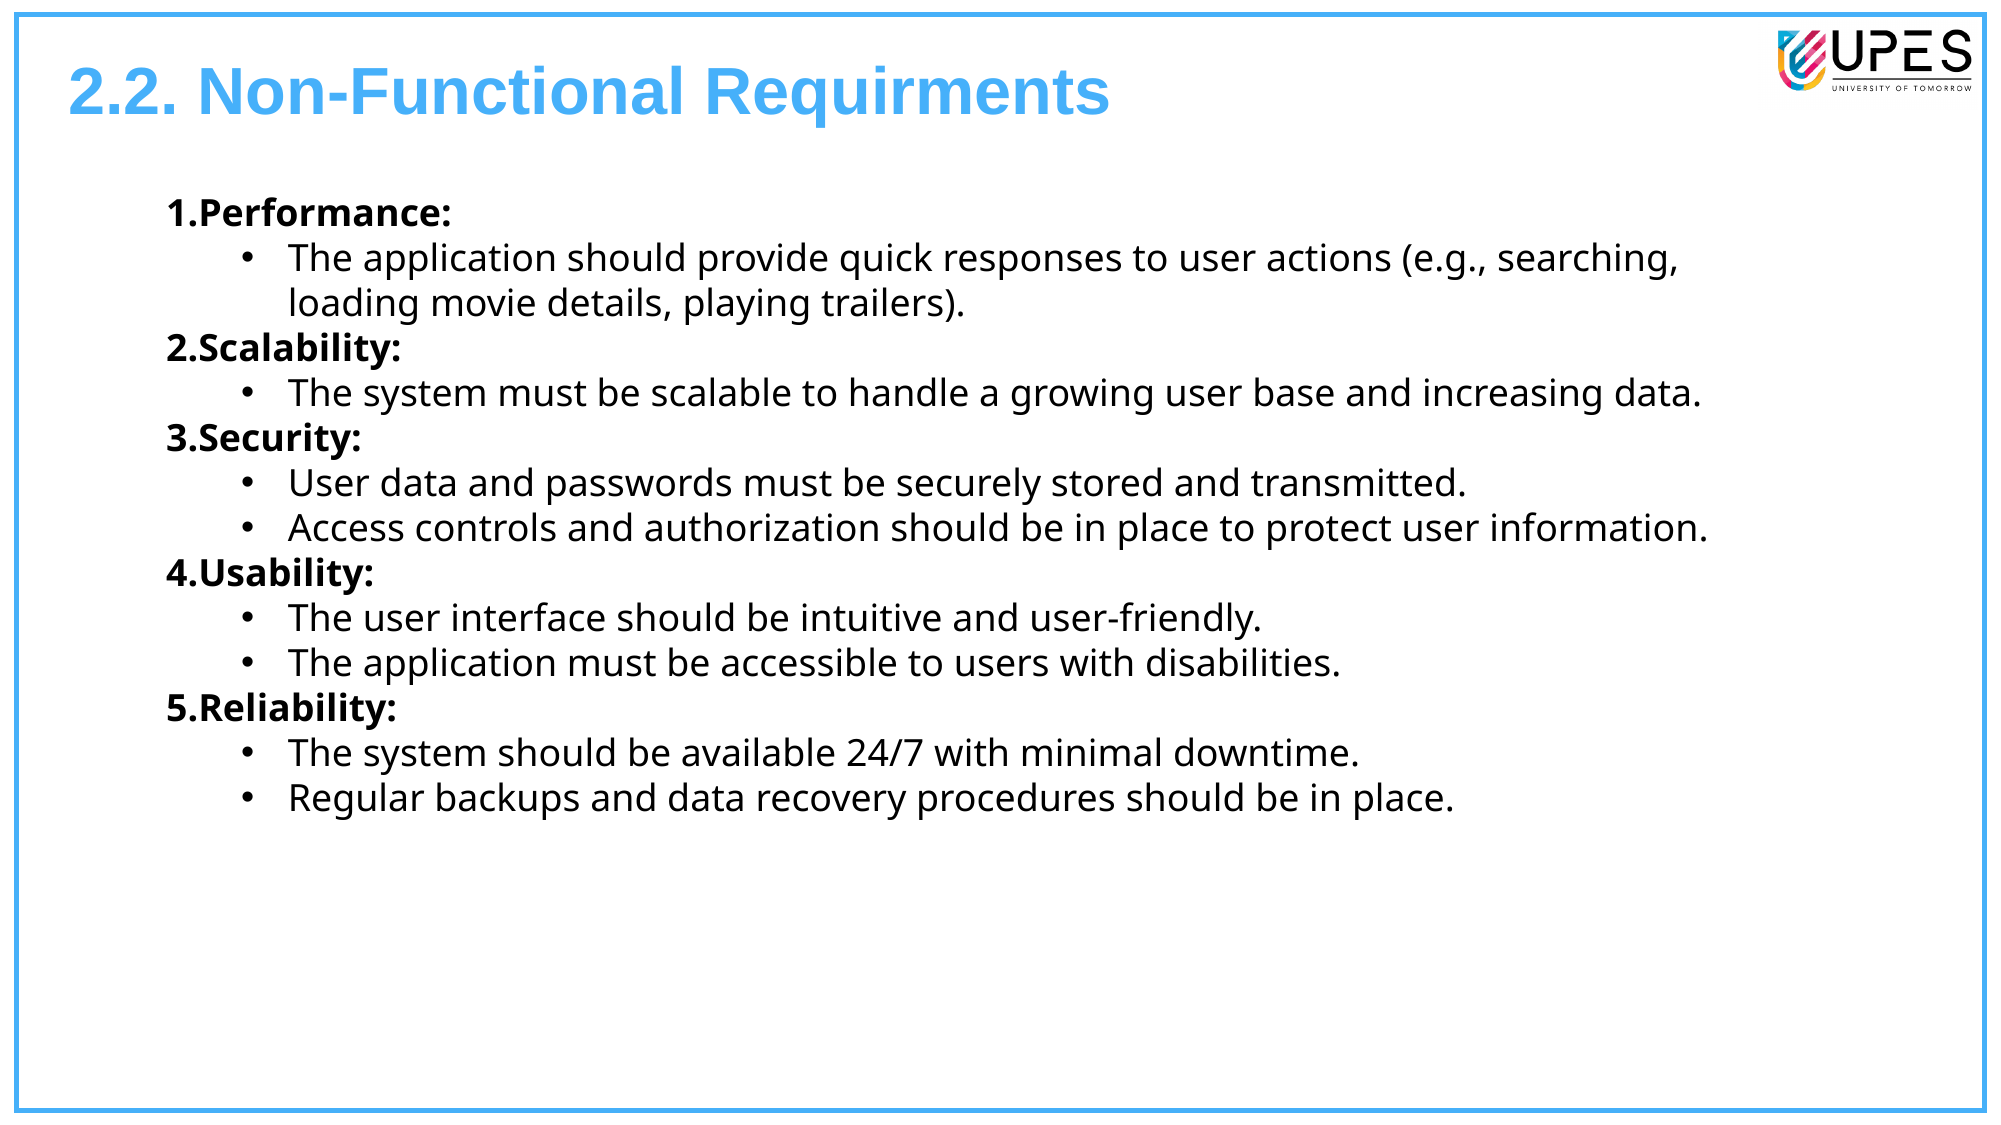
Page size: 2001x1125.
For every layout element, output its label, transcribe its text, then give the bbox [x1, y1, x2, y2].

text_box 2.2. Non-Functional Requirments [53, 40, 1289, 136]
picture [1758, 20, 1978, 110]
text_box Performance: The application should provide quick responses to user actions (e.g., searching, loading movie details, playing trailers). Scalability: The system must be scalable to handle a growing user base and increasing data. Security: User data and passwords must be securely stored and transmitted. Access controls and authorization should be in place to protect user information. Usability: The user interface should be intuitive and user-friendly. The application must be accessible to users with disabilities. Reliability: The system should be available 24/7 with minimal downtime. Regular backups and data recovery procedures should be in place. [151, 181, 1776, 827]
